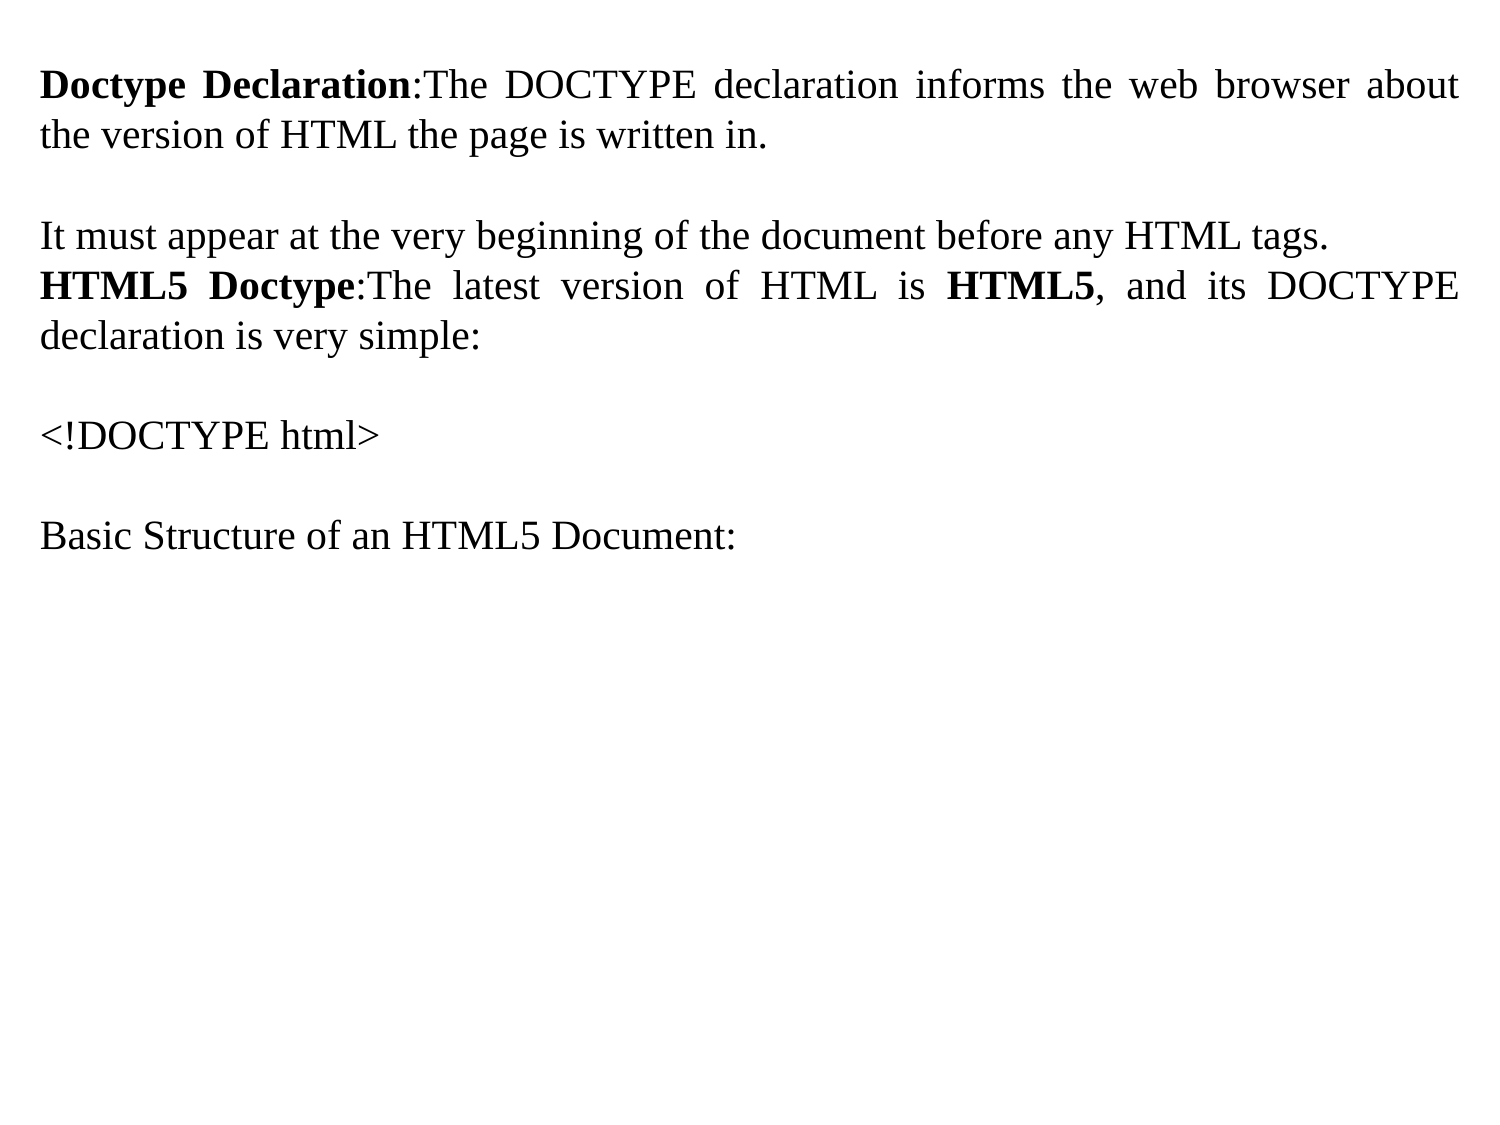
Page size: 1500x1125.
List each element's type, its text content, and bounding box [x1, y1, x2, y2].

text_box Doctype Declaration:The DOCTYPE declaration informs the web browser about the version of HTML the page is written in. It must appear at the very beginning of the document before any HTML tags. HTML5 Doctype:The latest version of HTML is HTML5, and its DOCTYPE declaration is very simple: <!DOCTYPE html> Basic Structure of an HTML5 Document: [24, 49, 1475, 565]
